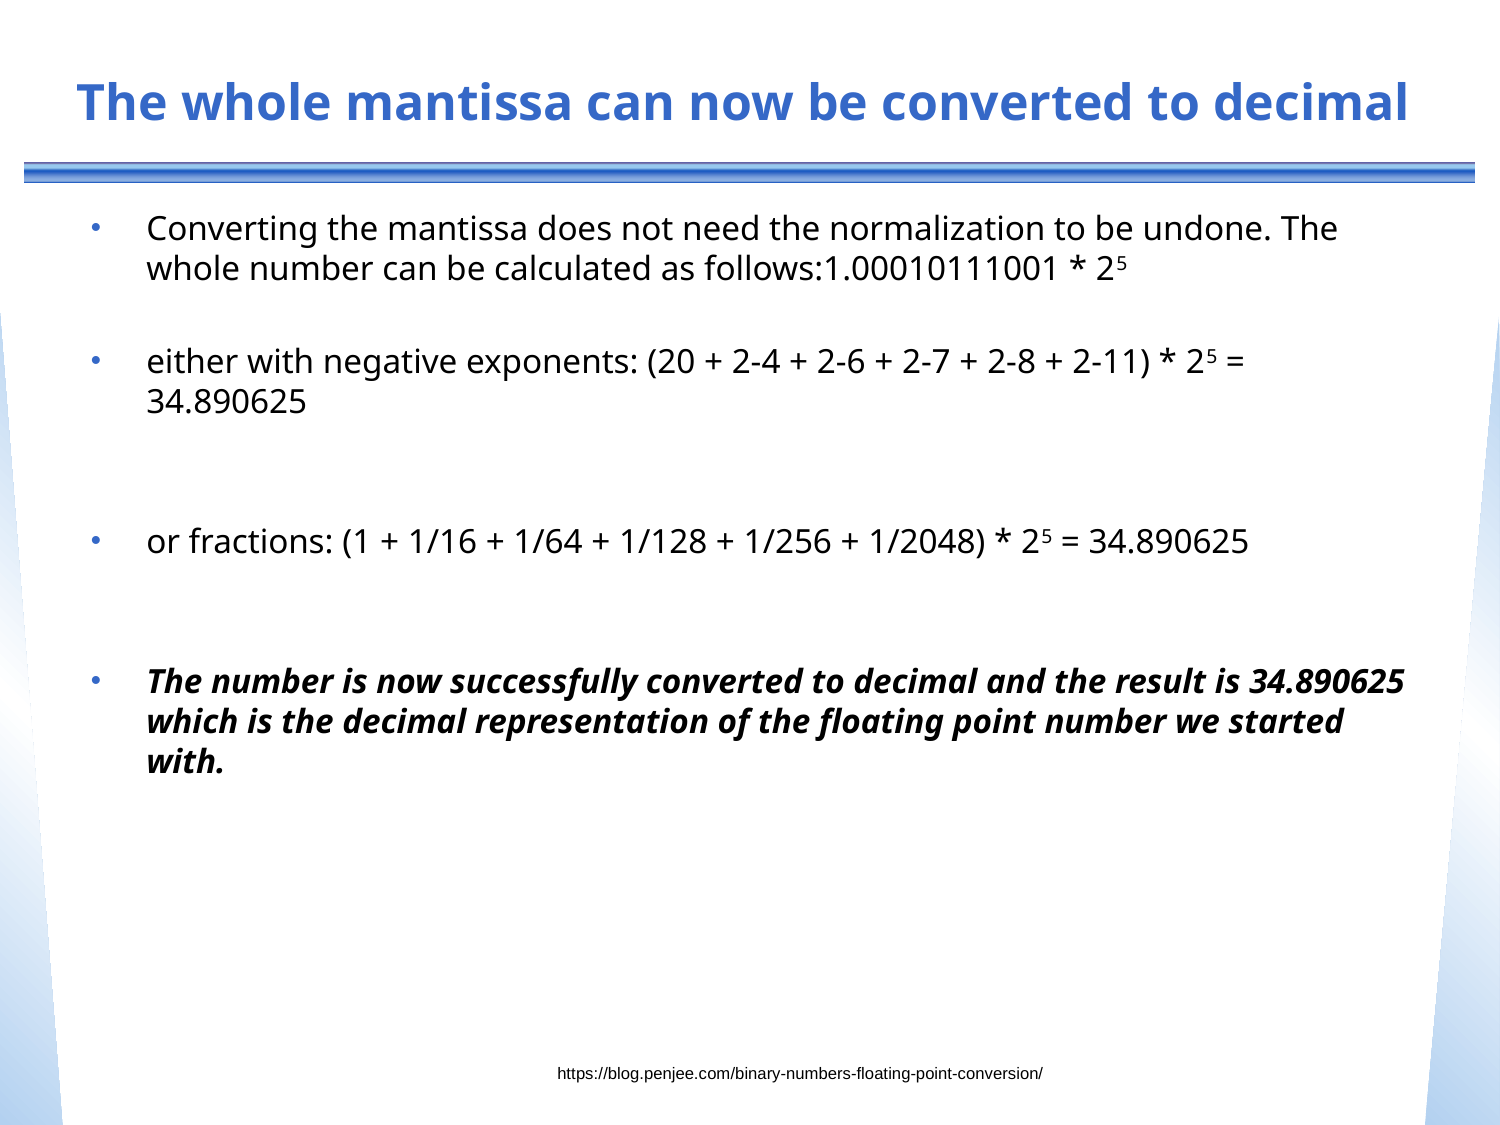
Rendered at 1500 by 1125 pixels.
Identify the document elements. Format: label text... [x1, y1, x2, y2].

title The whole mantissa can now be converted to decimal [37, 37, 1450, 163]
text_box https://blog.penjee.com/binary-numbers-floating-point-conversion/ [515, 1055, 1086, 1090]
list Converting the mantissa does not need the normalization to be undone. The whole number can be calculated as follows:1.00010111001 * 25 either with negative exponents: (20 + 2-4 + 2-6 + 2-7 + 2-8 + 2-11) * 25 = 34.890625 or fractions: (1 + 1/16 + 1/64 + 1/128 + 1/256 + 1/2048) * 25 = 34.890625 The number is now successfully converted to decimal and the result is 34.890625 which is the decimal representation of the floating point number we started with. [75, 200, 1425, 1038]
picture [24, 162, 1475, 183]
